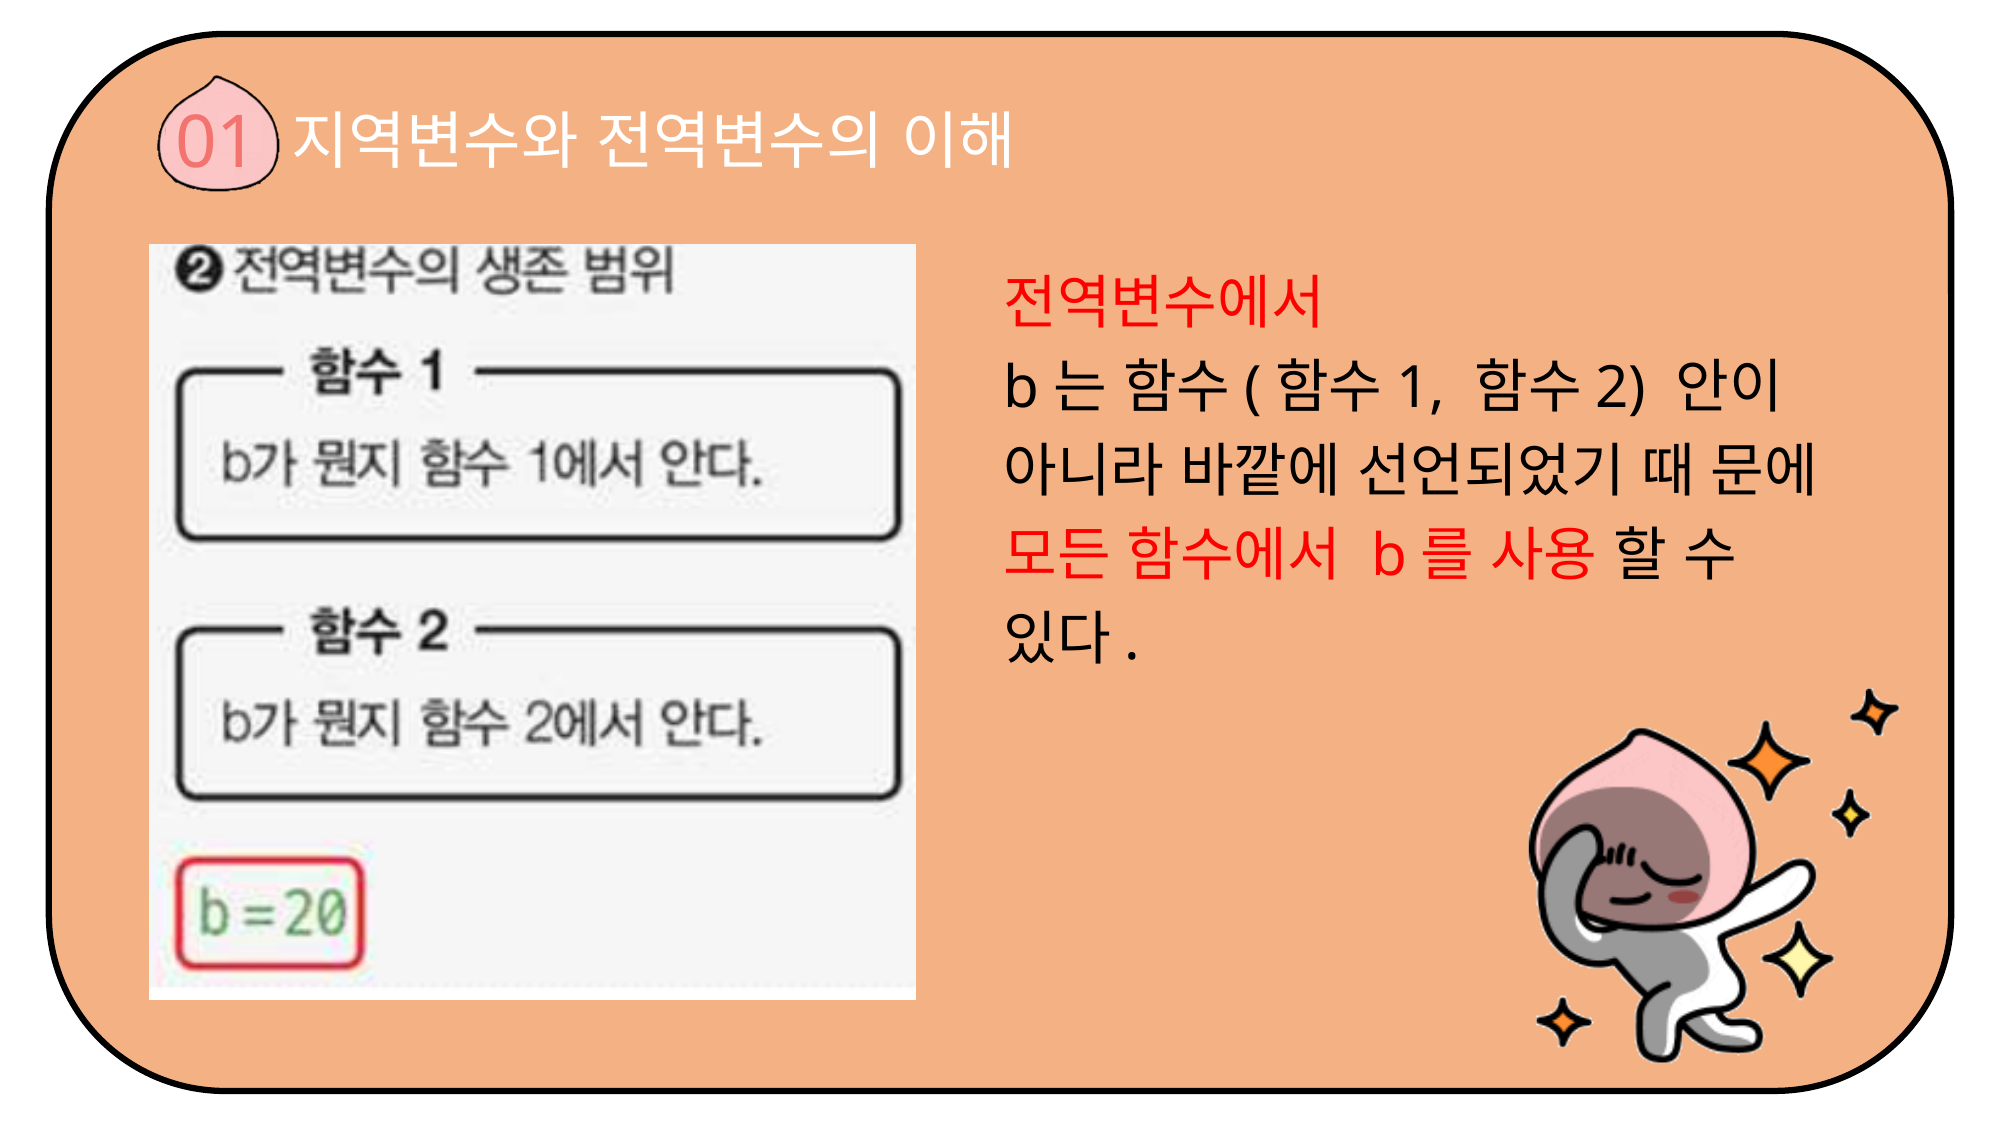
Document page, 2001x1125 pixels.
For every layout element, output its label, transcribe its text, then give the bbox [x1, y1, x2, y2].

text_box [47, 32, 1953, 1093]
picture [1459, 618, 1933, 1091]
text_box 전역변수에서 b는 함수(함수1, 함수2) 안이 아니라 바깥에 선언되었기 때 문에 모든 함수에서 b를 사용 할 수 있다. [988, 244, 1834, 679]
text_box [149, 70, 1107, 194]
picture [149, 243, 916, 1000]
